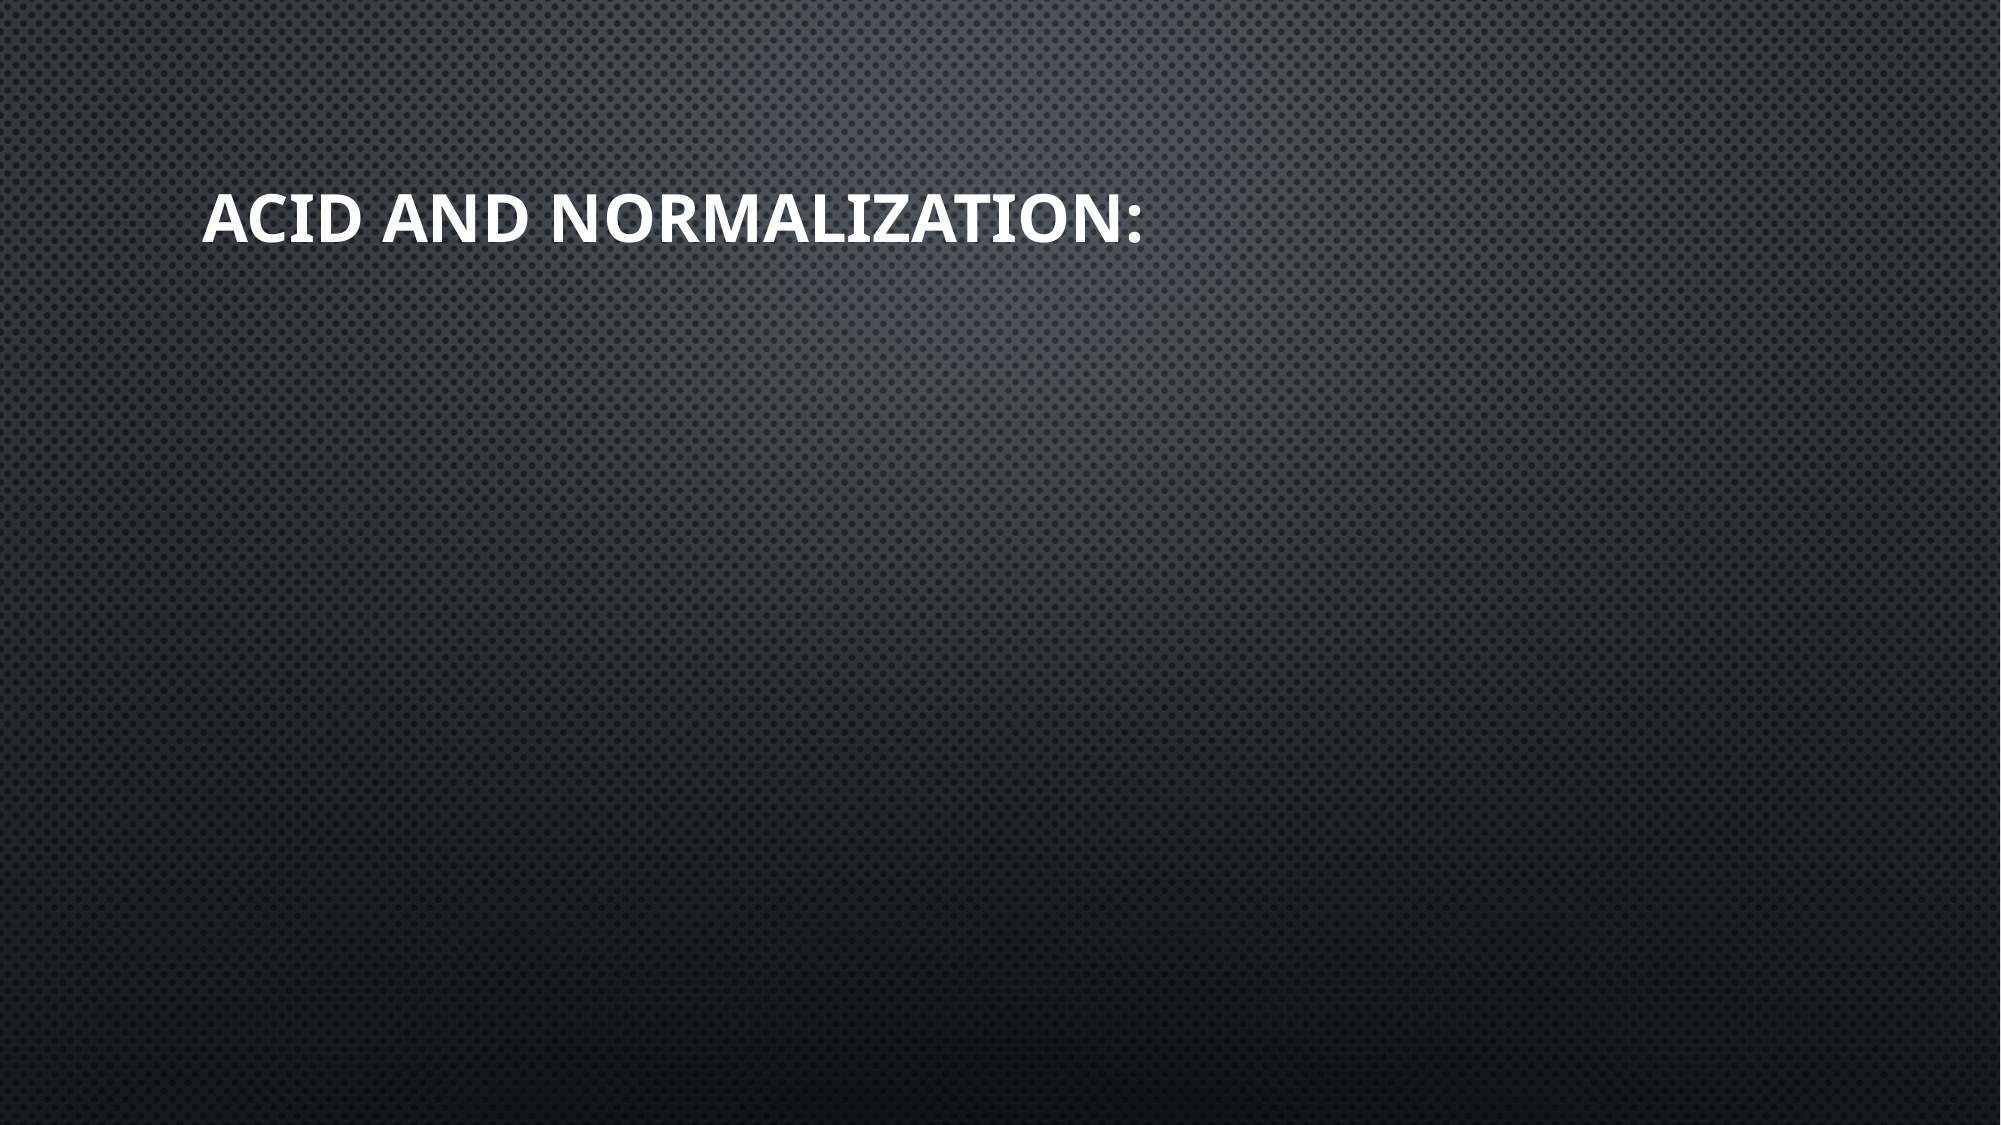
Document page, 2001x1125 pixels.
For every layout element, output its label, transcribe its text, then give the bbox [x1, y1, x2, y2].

title ACID and Normalization: [187, 99, 1813, 413]
